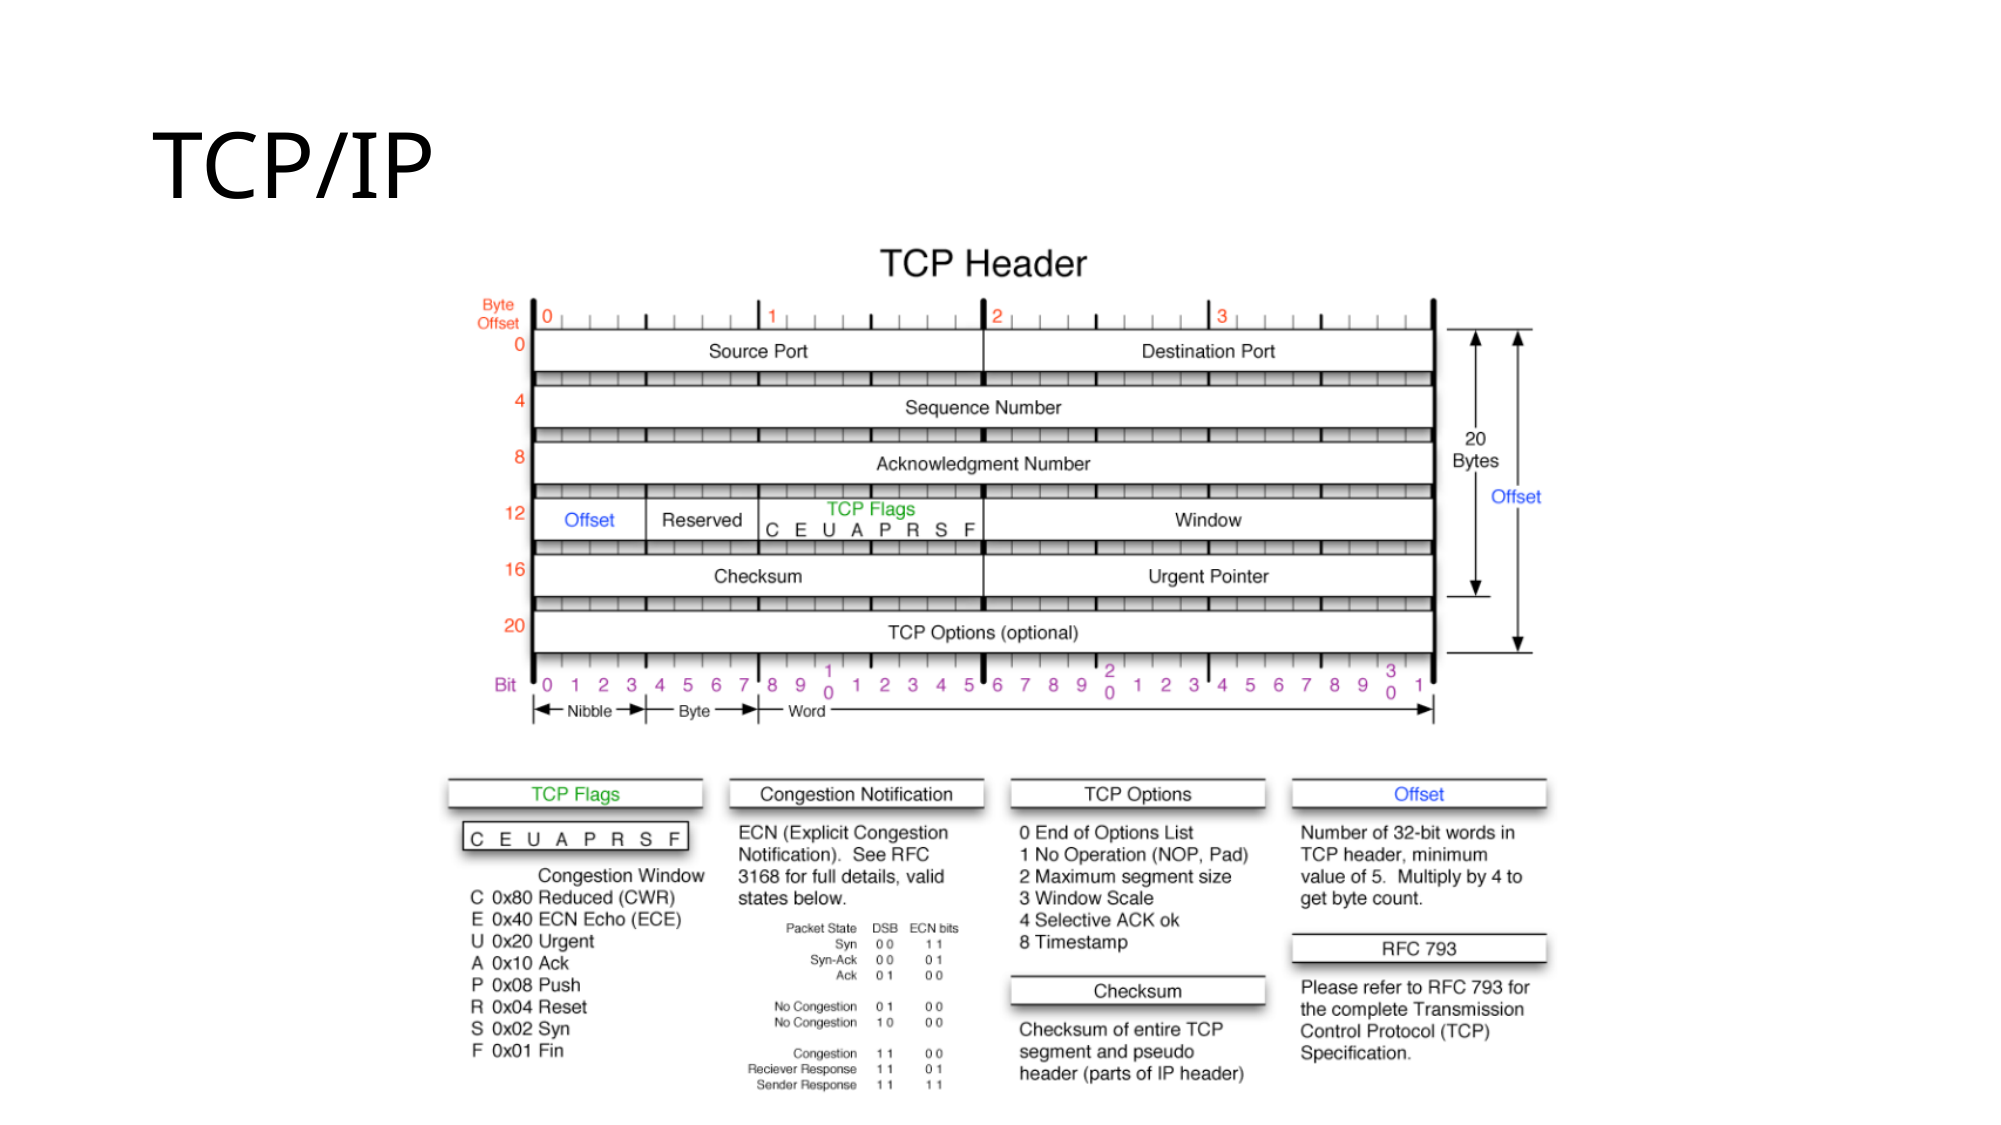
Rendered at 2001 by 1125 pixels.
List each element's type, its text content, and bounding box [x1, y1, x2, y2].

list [438, 235, 1562, 1098]
title TCP/IP [137, 59, 1863, 278]
